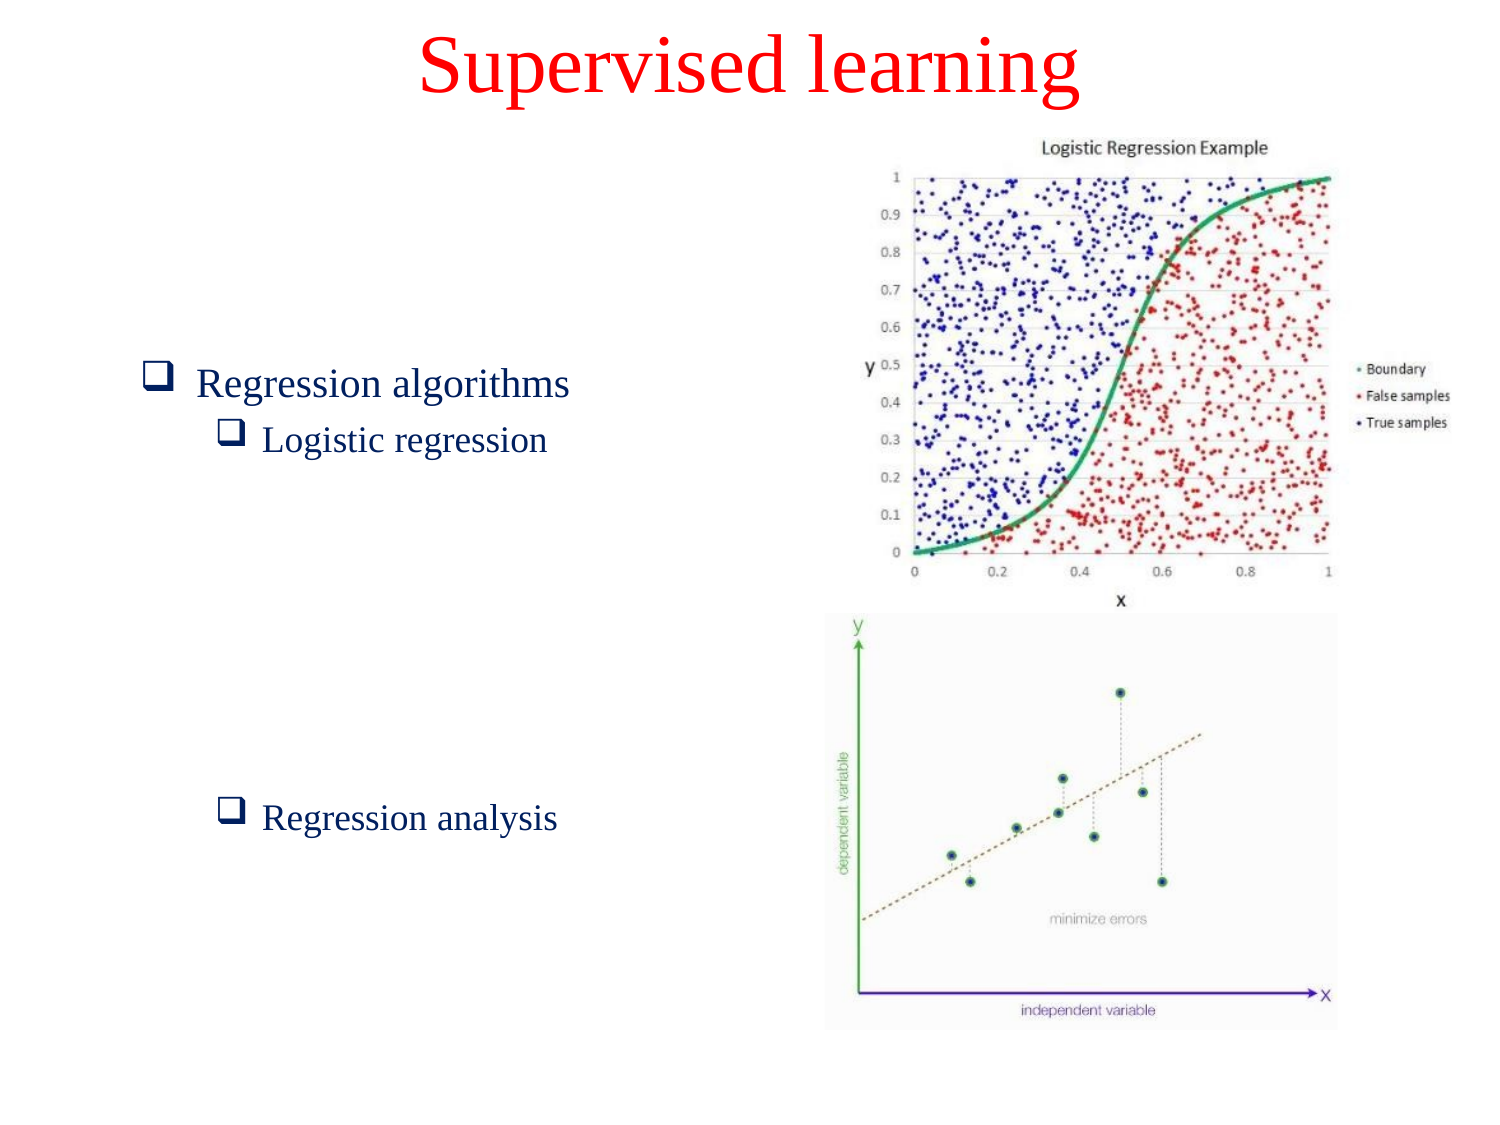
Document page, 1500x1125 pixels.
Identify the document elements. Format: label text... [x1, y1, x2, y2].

text_box [824, 613, 1338, 1030]
text_box Regression algorithms Logistic regression [137, 343, 572, 461]
title Supervised learning [415, 7, 1085, 198]
text_box Regression analysis [212, 791, 562, 839]
text_box [860, 137, 1455, 613]
